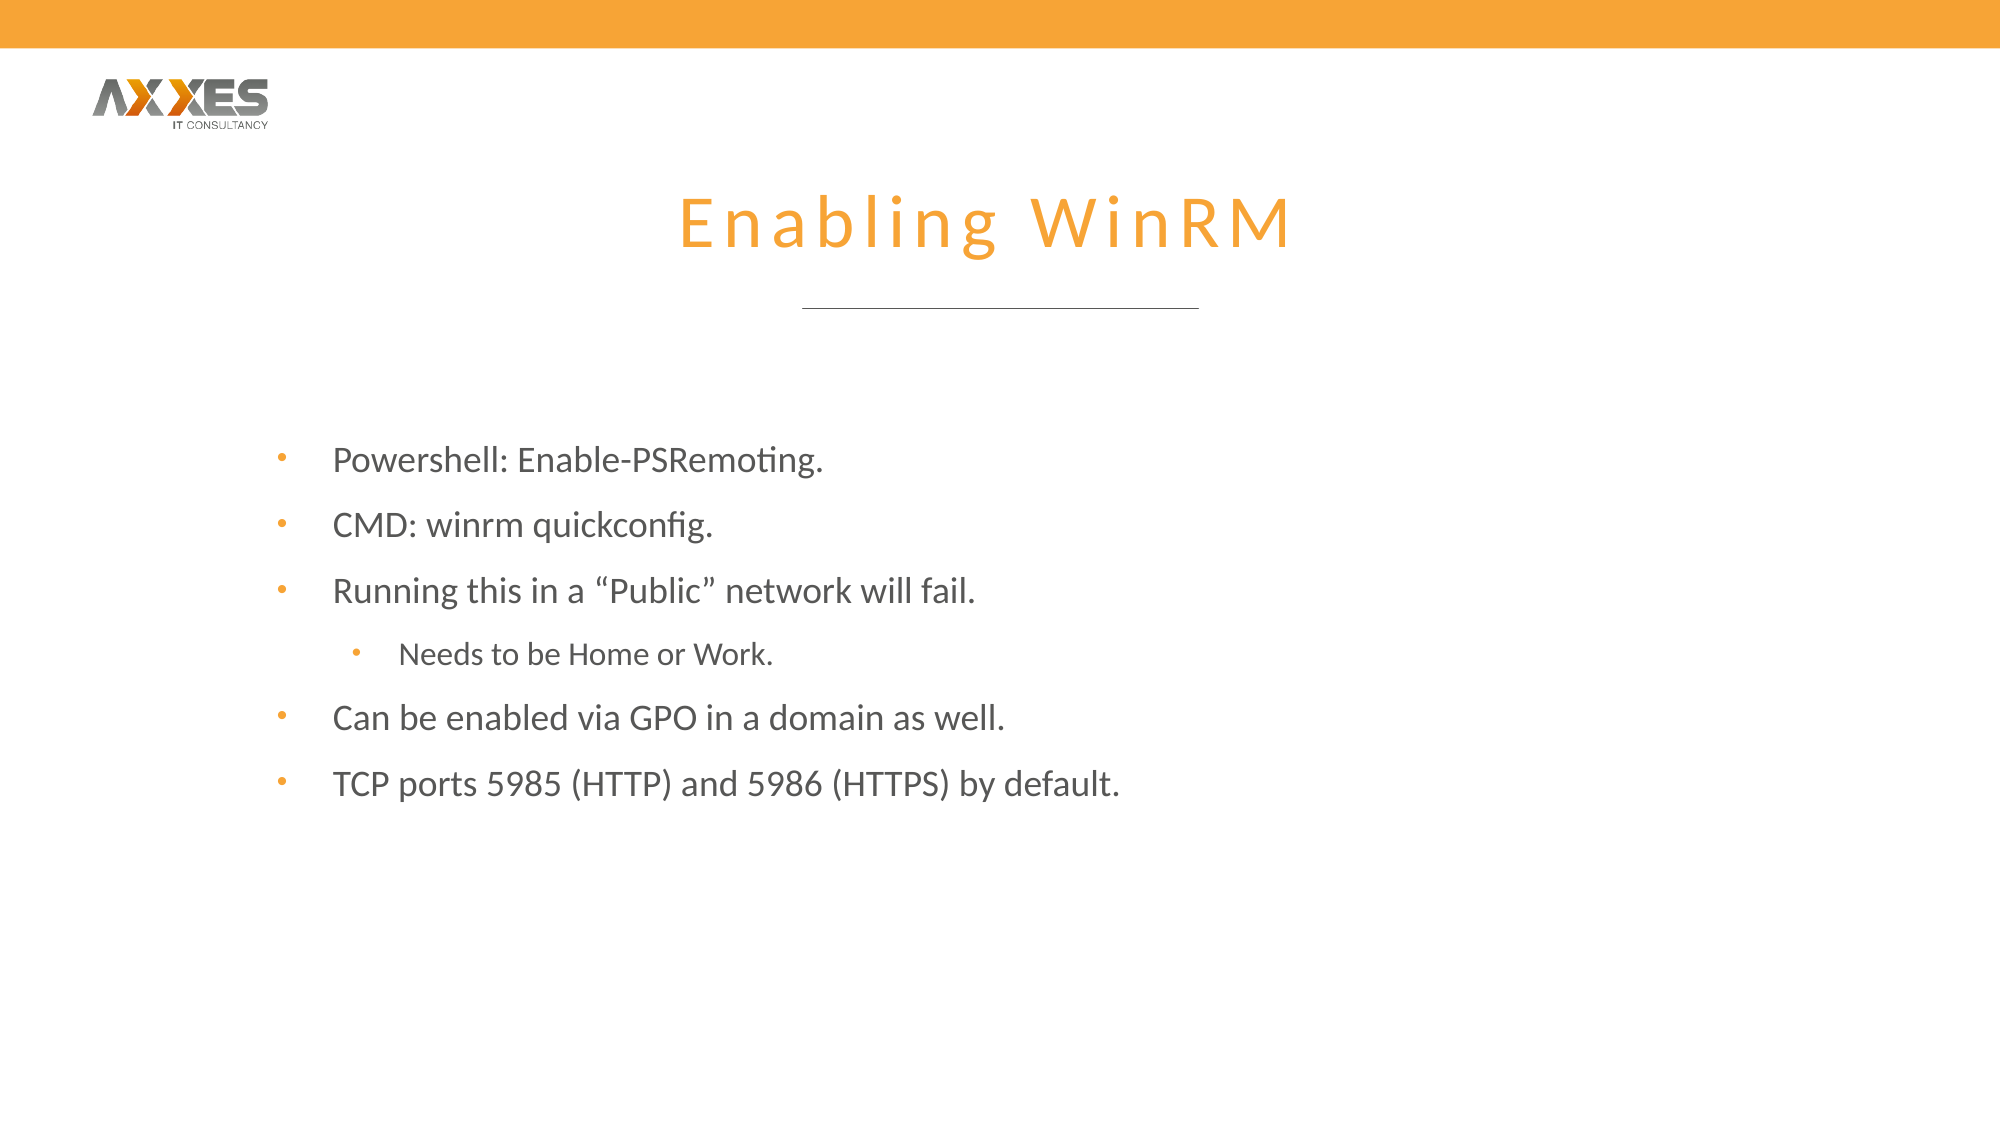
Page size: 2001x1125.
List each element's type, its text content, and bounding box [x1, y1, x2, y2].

picture [92, 79, 268, 129]
title Enabling WinRM [267, 159, 1705, 276]
list Powershell: Enable-PSRemoting. CMD: winrm quickconfig. Running this in a “Public” network will fail. Needs to be Home or Work. Can be enabled via GPO in a domain as well. TCP ports 5985 (HTTP) and 5986 (HTTPS) by default. [261, 427, 1710, 988]
